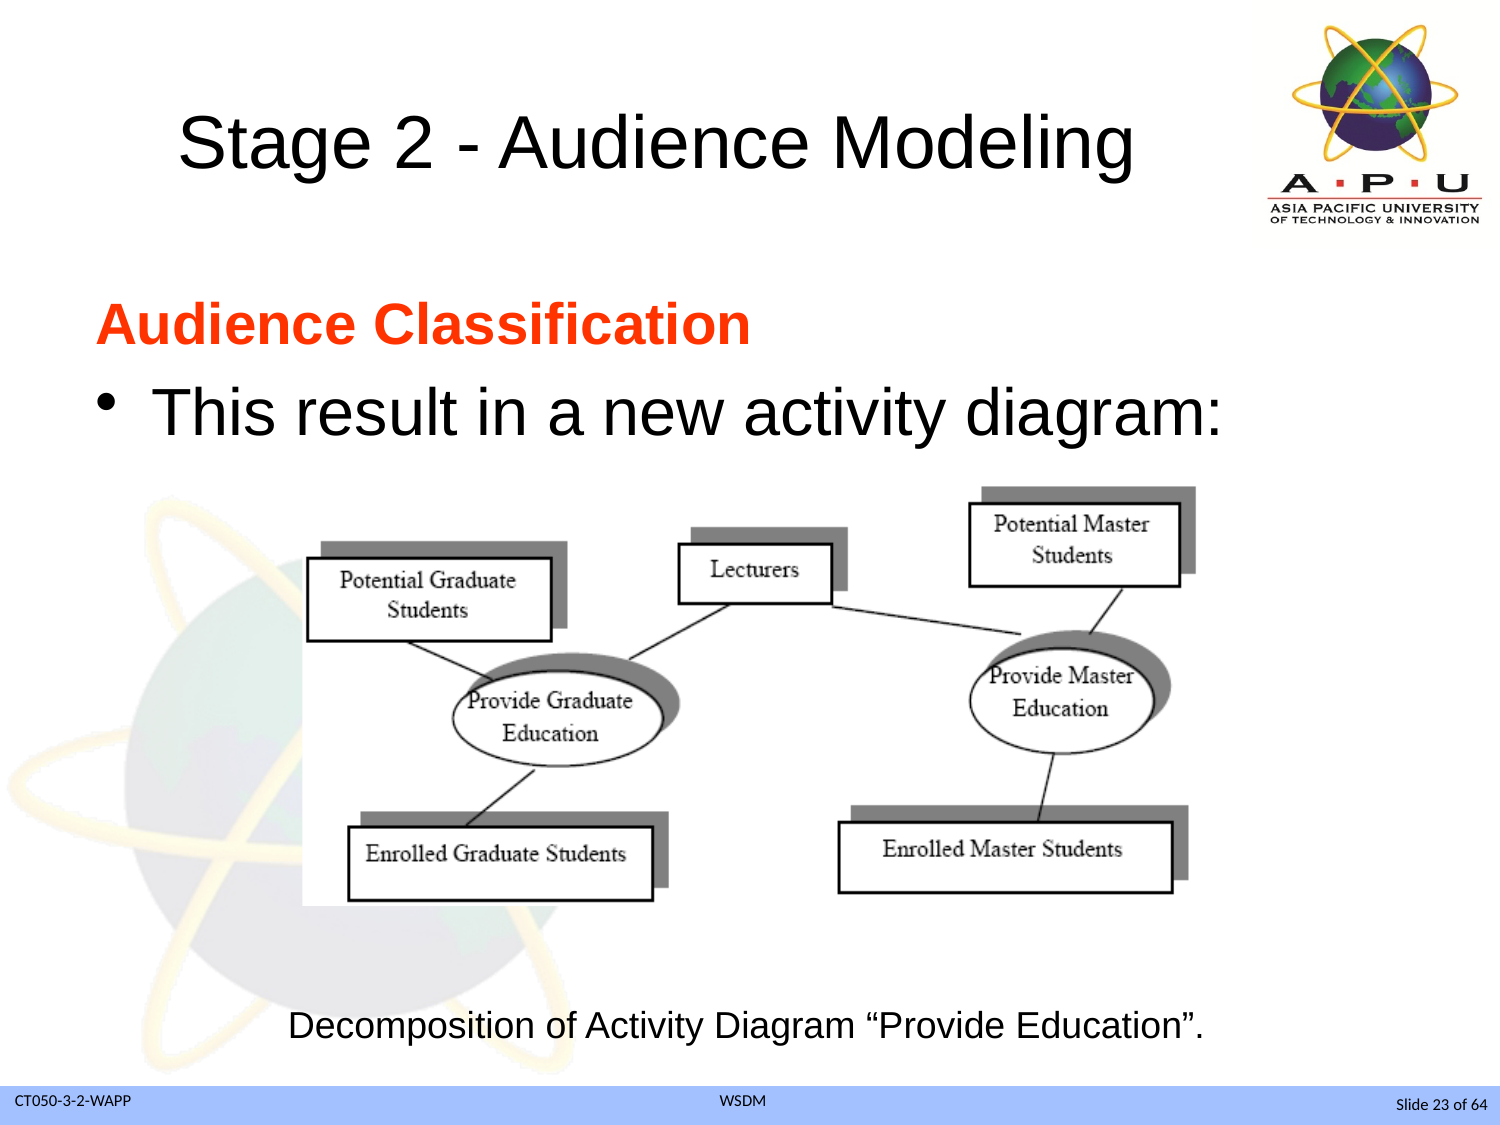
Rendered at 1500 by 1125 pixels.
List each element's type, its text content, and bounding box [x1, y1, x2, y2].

list Audience Classification This result in a new activity diagram: [79, 278, 1430, 1021]
picture [302, 482, 1198, 906]
picture [1251, 0, 1500, 249]
title Stage 2 - Audience Modeling [79, 45, 1235, 233]
text_box Decomposition of Activity Diagram “Provide Education”. [273, 993, 1221, 1054]
